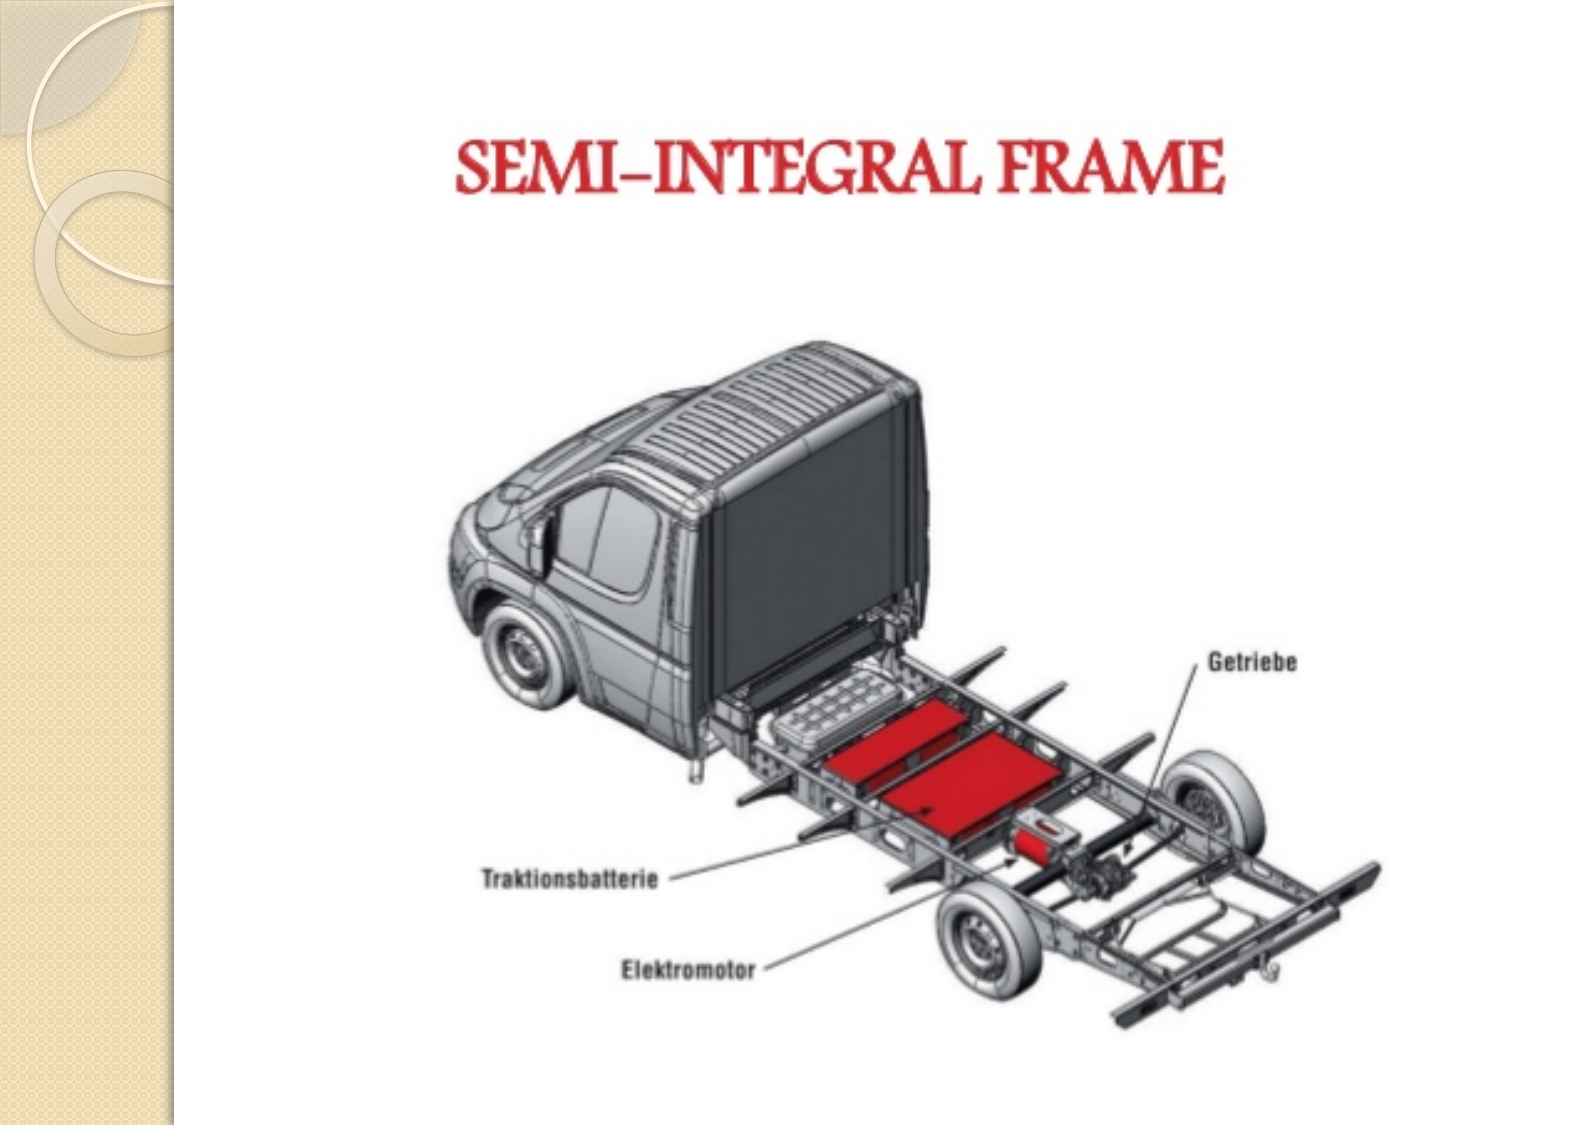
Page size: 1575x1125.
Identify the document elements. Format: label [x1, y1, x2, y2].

picture [174, 0, 1575, 1125]
